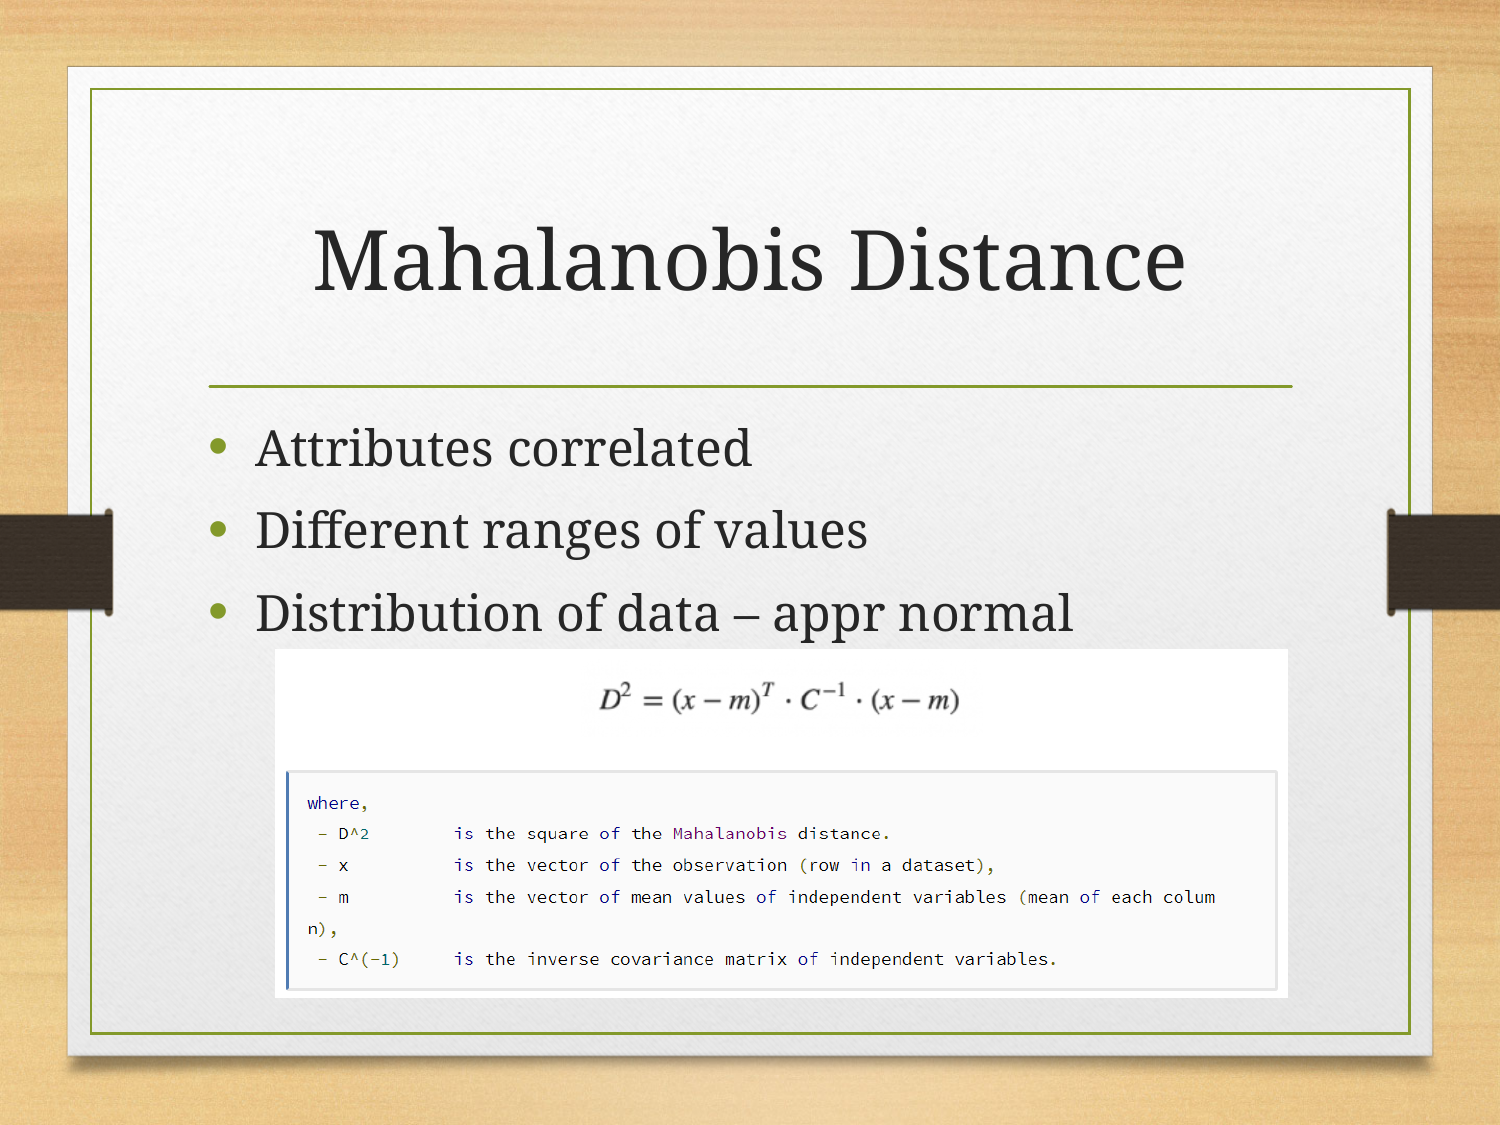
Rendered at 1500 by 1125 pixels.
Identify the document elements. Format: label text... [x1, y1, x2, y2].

picture [0, 0, 1500, 1125]
title Mahalanobis Distance [193, 150, 1309, 365]
list Attributes correlated Different ranges of values Distribution of data – appr normal [193, 408, 1309, 974]
